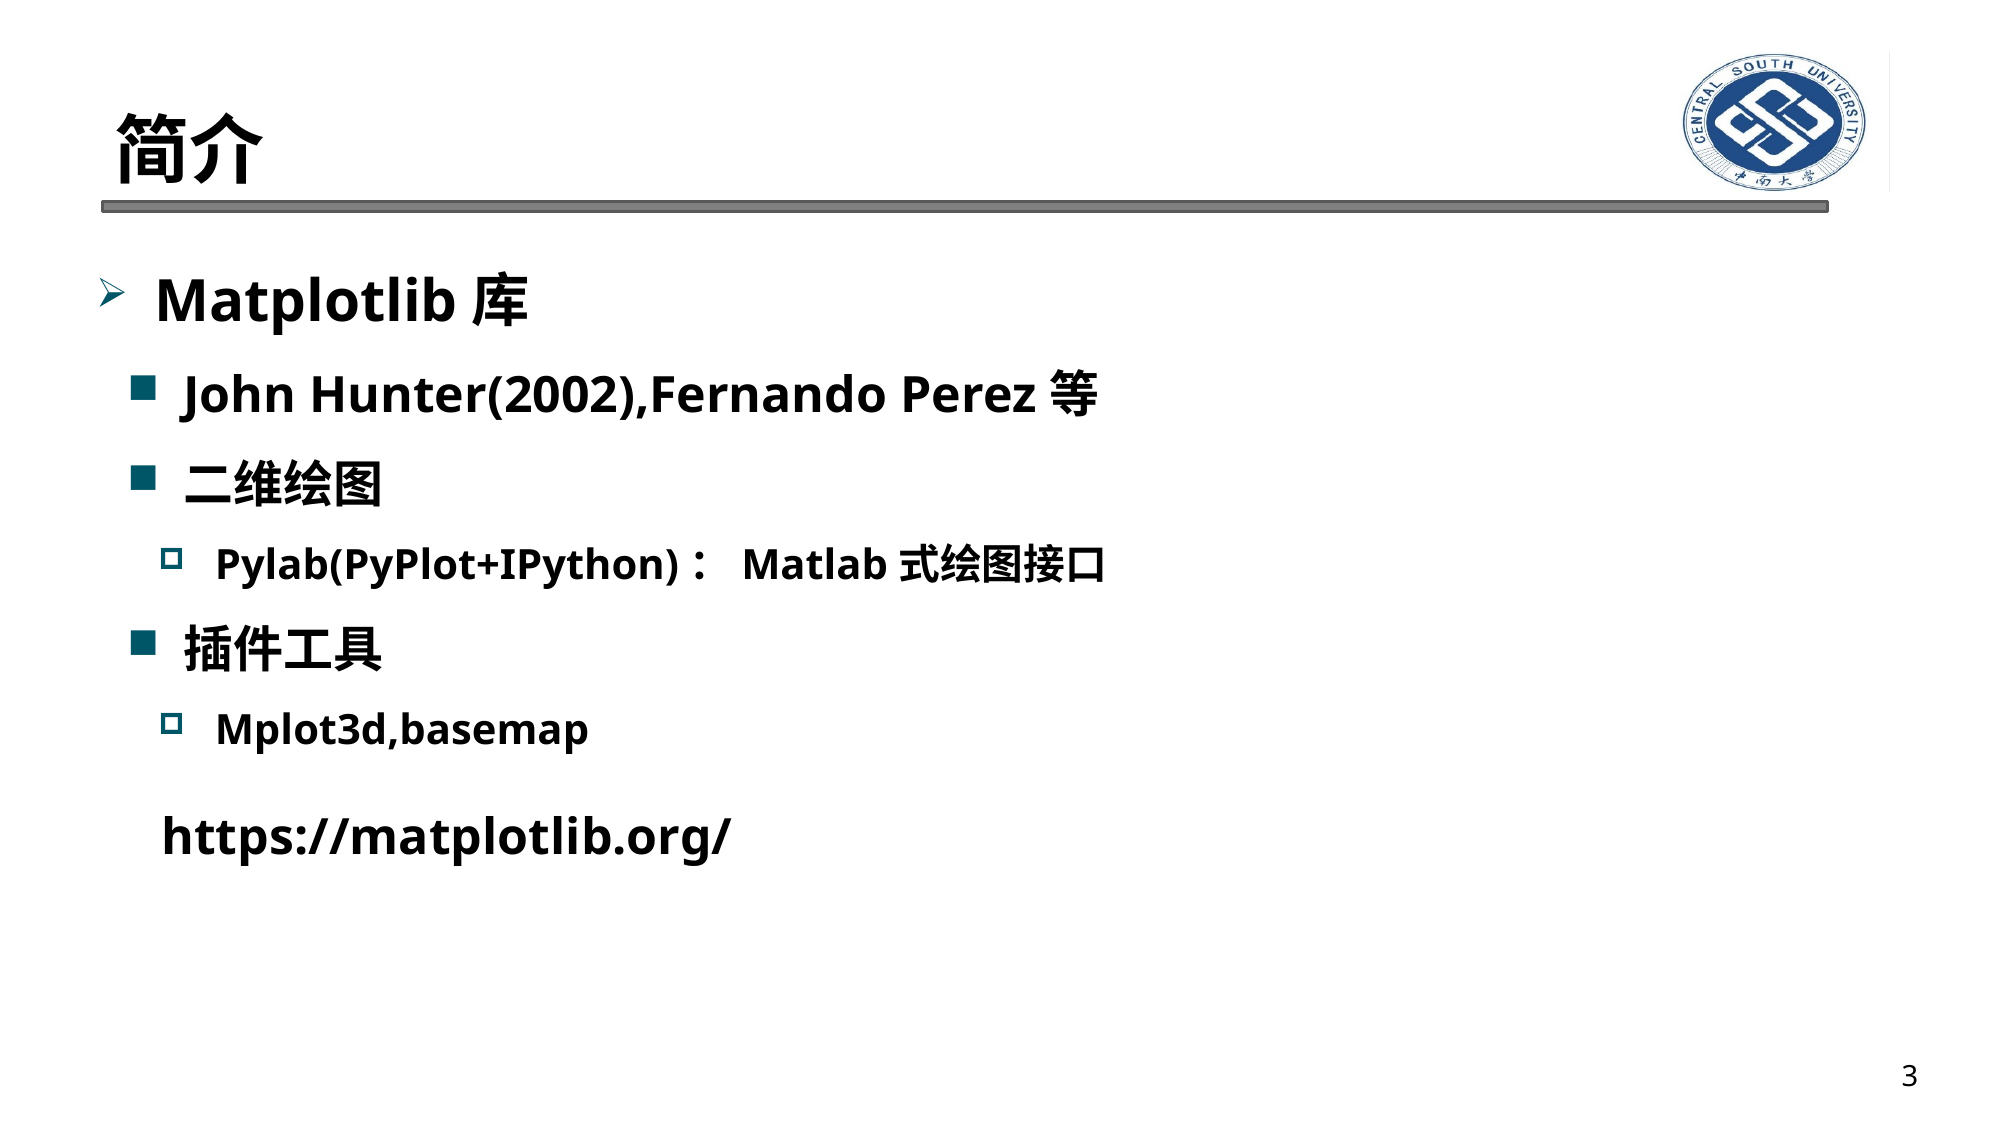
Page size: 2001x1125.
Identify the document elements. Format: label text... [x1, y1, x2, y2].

slide_number 3 [1516, 1049, 1934, 1125]
list Matplotlib库 John Hunter(2002),Fernando Perez等 二维绘图 Pylab(PyPlot+IPython)：Matlab式绘图接口 插件工具 Mplot3d,basemap [81, 220, 1898, 1024]
title 简介 [99, 12, 1805, 200]
text_box https://matplotlib.org/ [146, 796, 875, 872]
picture [1805, 52, 1890, 192]
